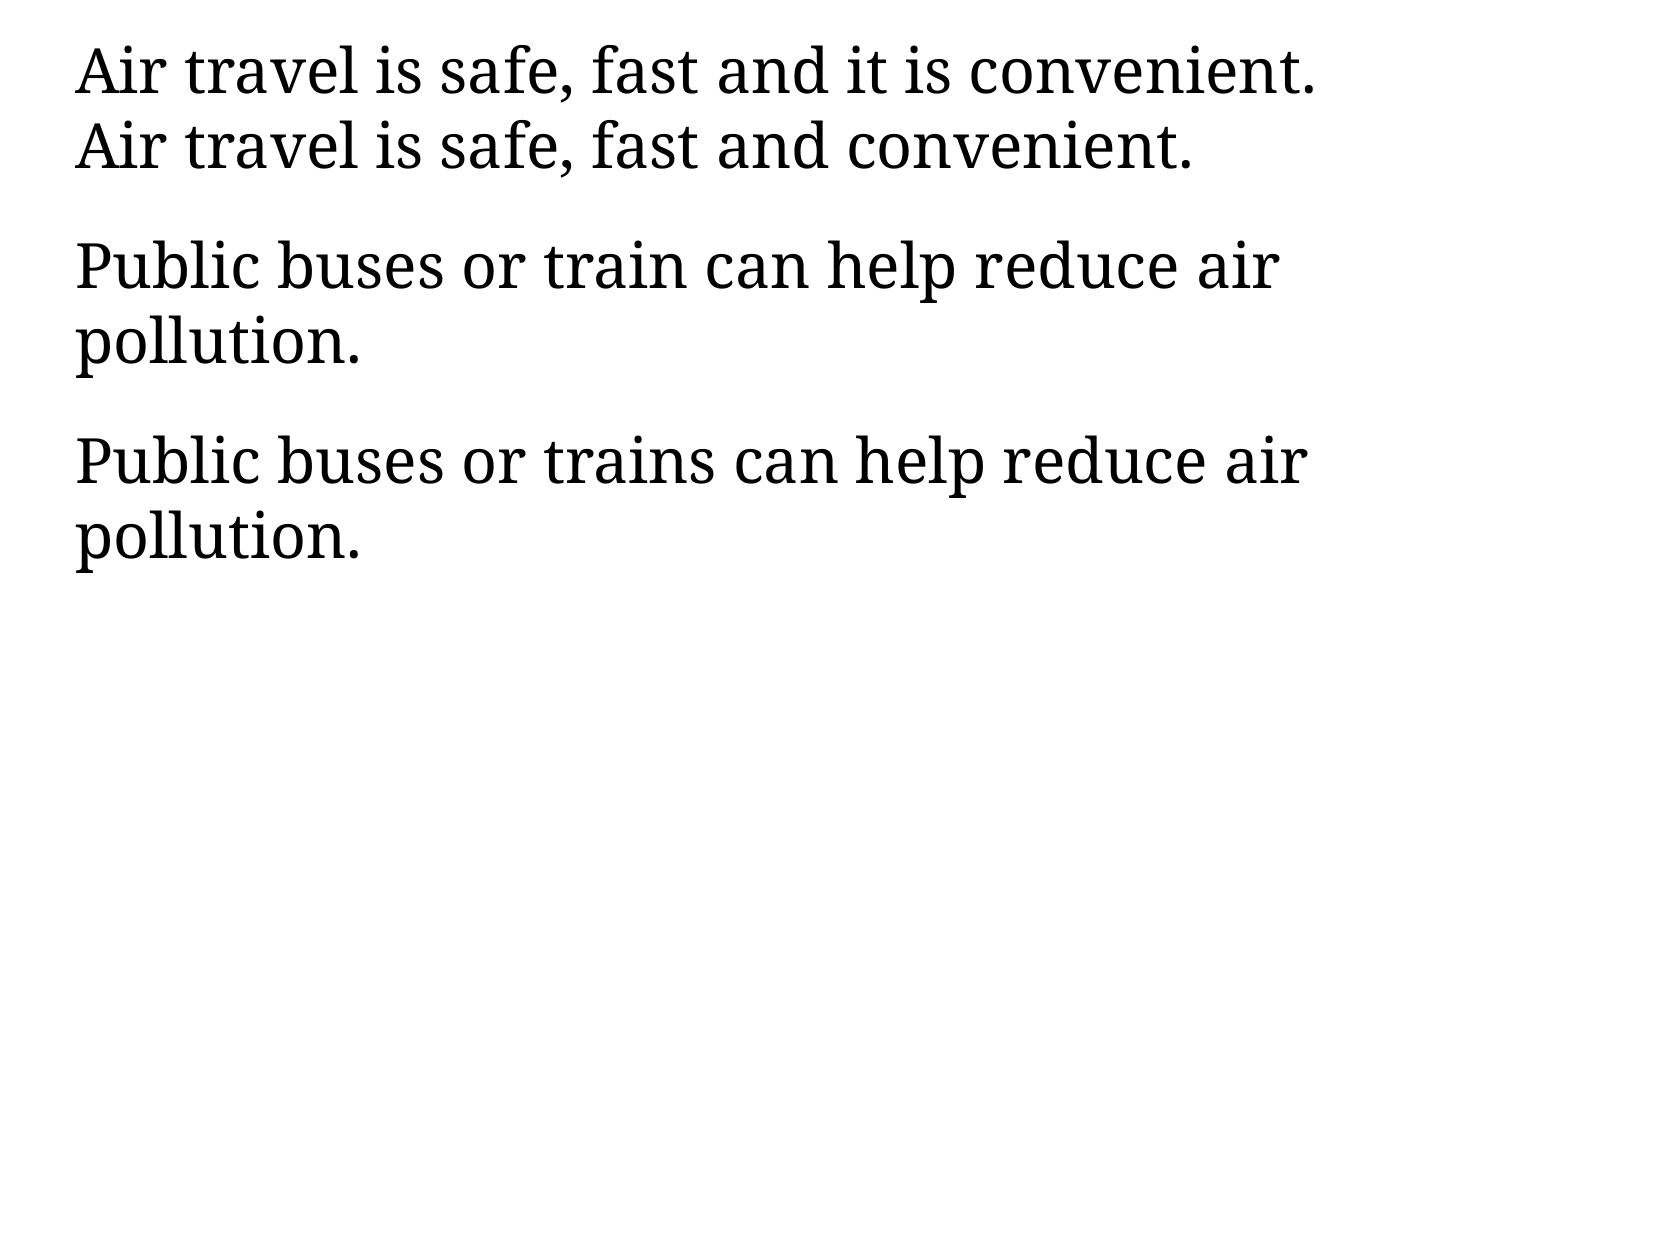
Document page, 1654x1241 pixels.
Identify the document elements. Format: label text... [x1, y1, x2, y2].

text_box Air travel is safe, fast and it is convenient. Air travel is safe, fast and convenient. Public buses or train can help reduce air pollution. Public buses or trains can help reduce air pollution. [74, 29, 1559, 1140]
text_box [74, 195, 1563, 1215]
